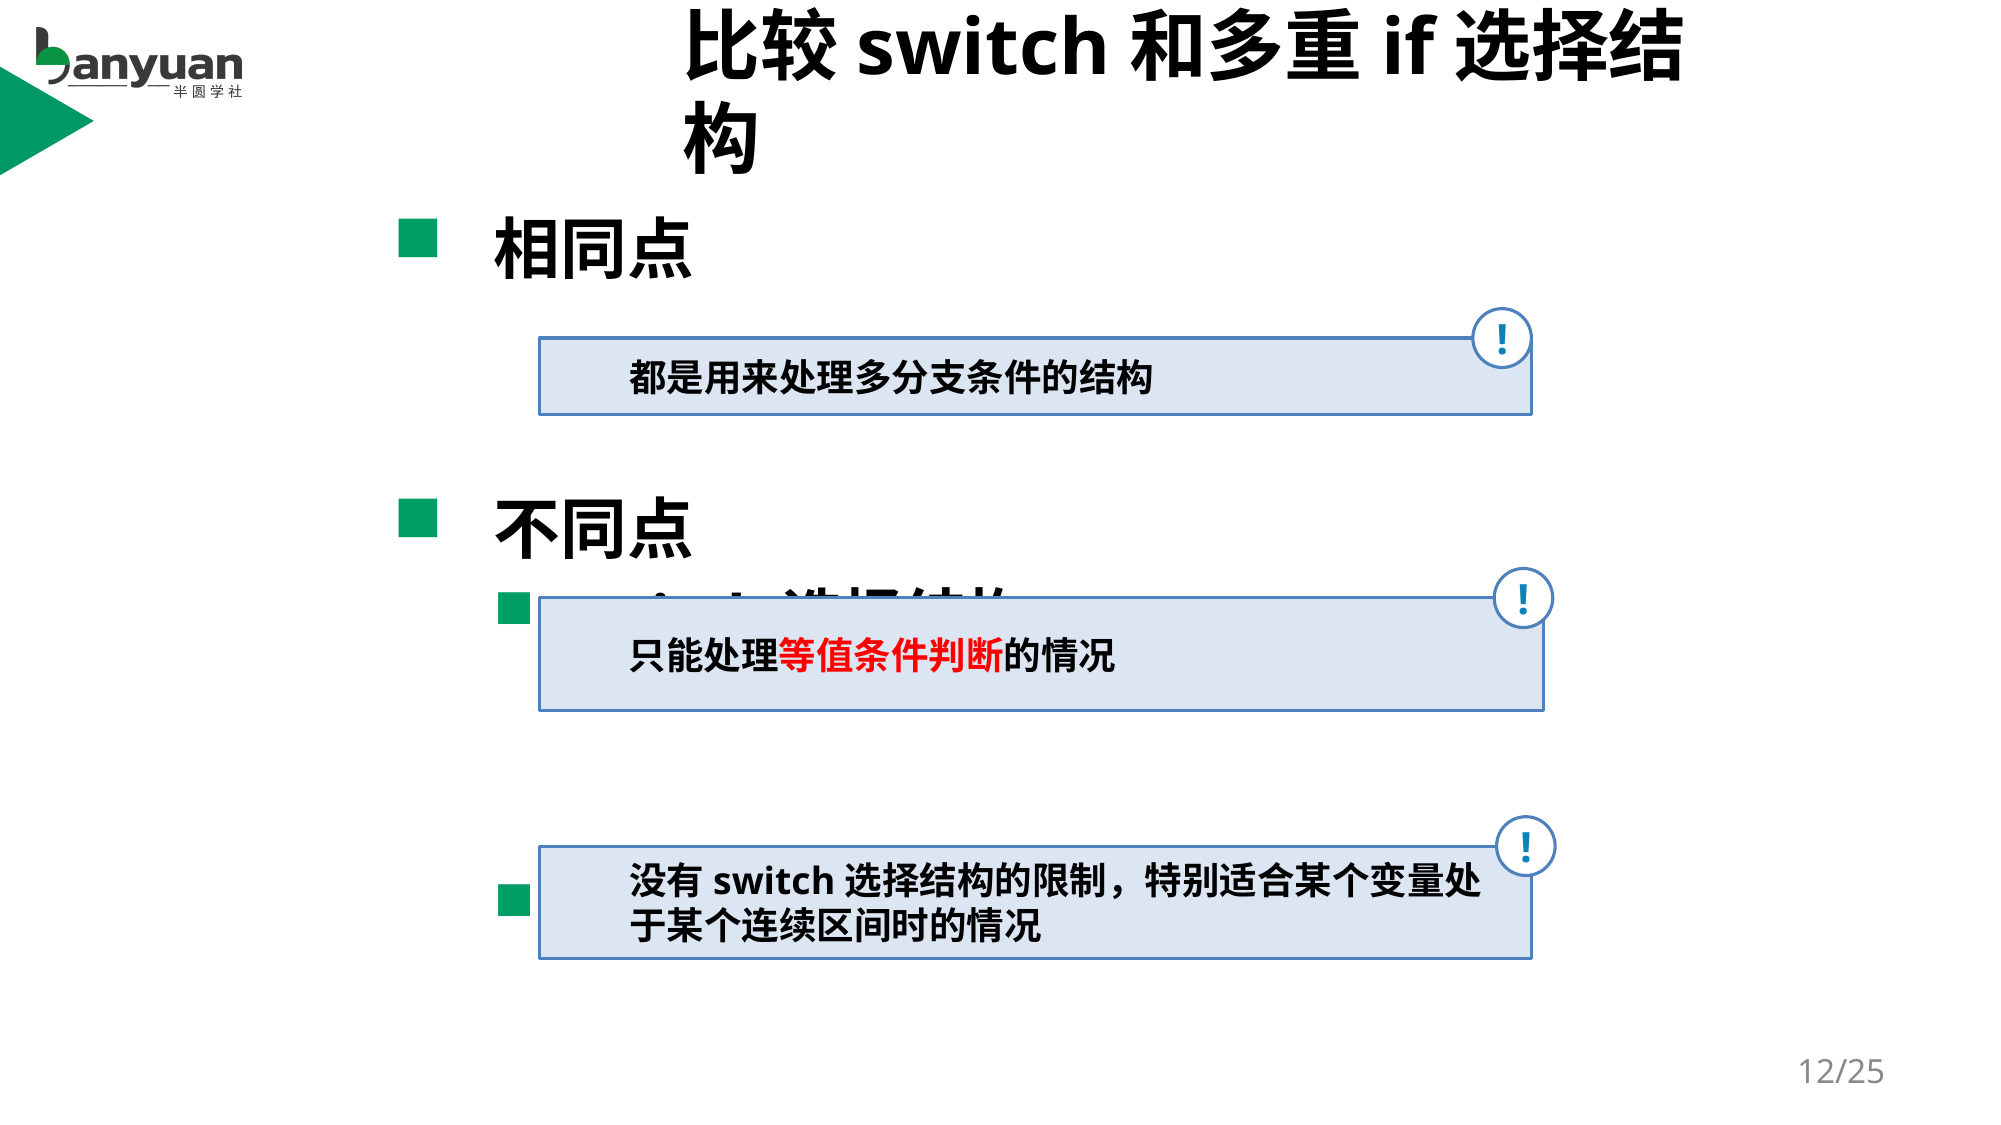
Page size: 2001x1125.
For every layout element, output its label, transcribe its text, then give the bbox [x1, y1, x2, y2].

text_box ! [1472, 308, 1532, 368]
list 相同点 不同点 switch选择结构 多重if选择结构 [378, 199, 1633, 1043]
picture [36, 27, 242, 98]
title 比较switch和多重if选择结构 [667, 46, 1721, 133]
slide_number /25 [1433, 1042, 1901, 1104]
text_box ! [1494, 568, 1553, 628]
text_box ! [1496, 816, 1556, 876]
text_box 只能处理等值条件判断的情况 [539, 597, 1544, 711]
text_box 没有switch选择结构的限制，特别适合某个变量处于某个连续区间时的情况 [539, 846, 1532, 959]
text_box 都是用来处理多分支条件的结构 [539, 337, 1532, 415]
